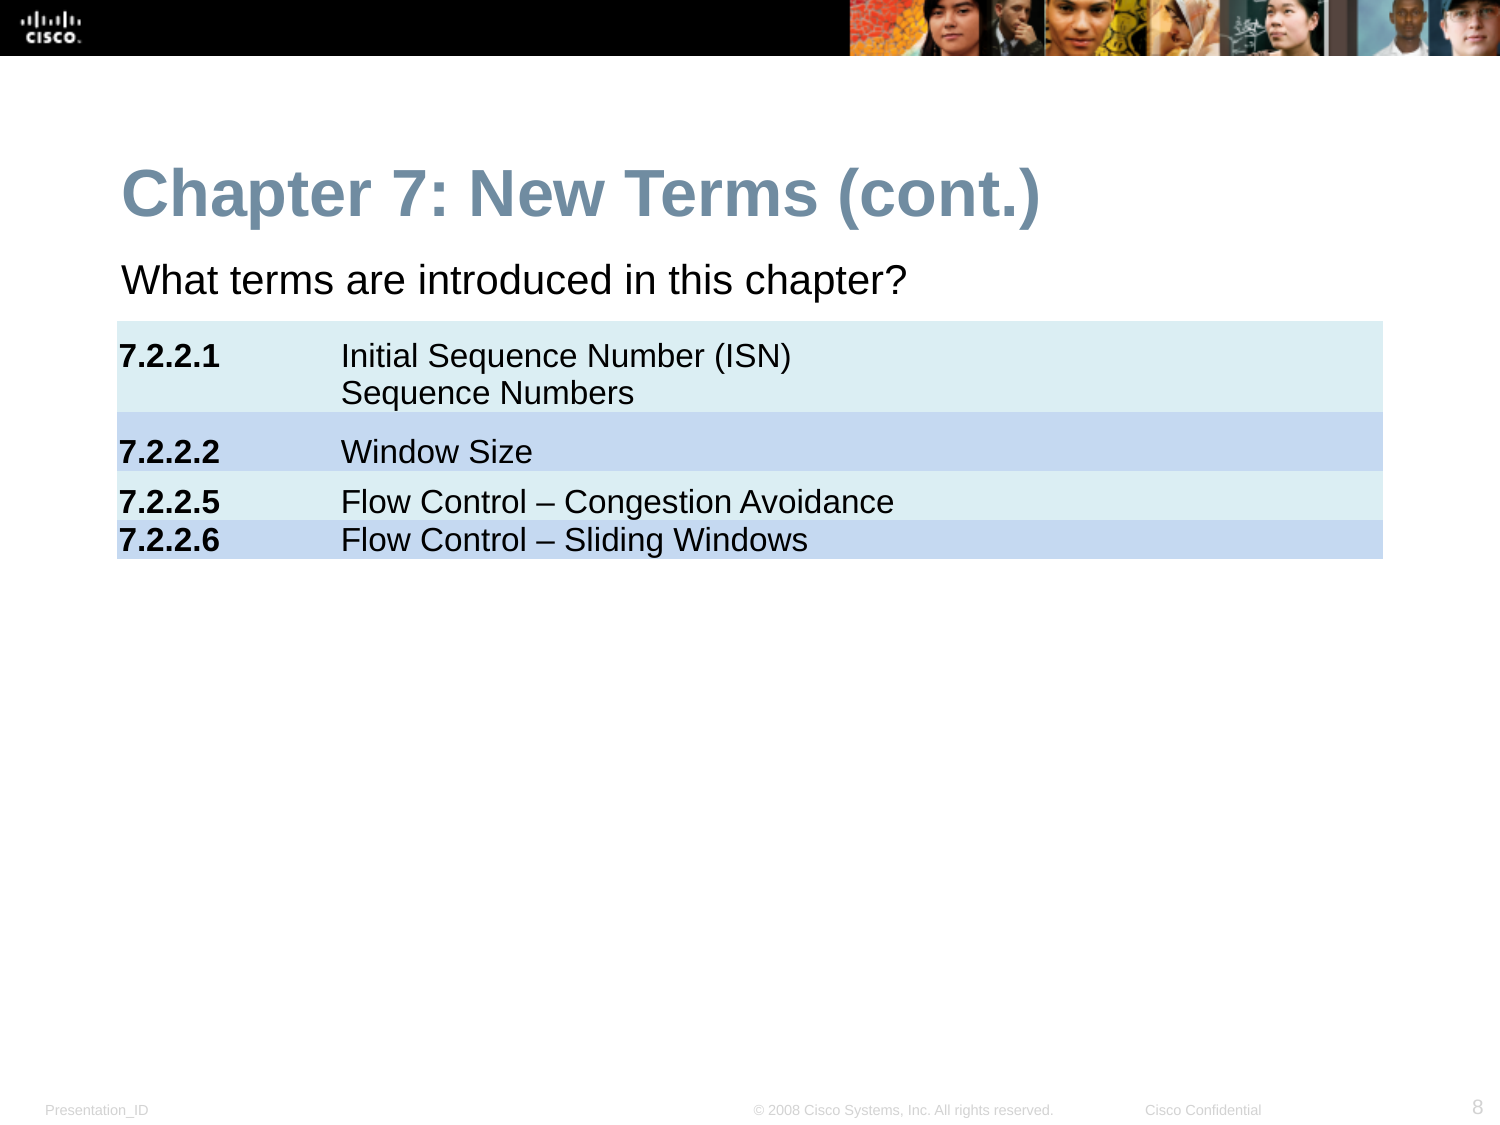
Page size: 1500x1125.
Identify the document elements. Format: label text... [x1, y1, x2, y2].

table_cell 7.2.2.2 [117, 412, 339, 471]
picture [0, 0, 1500, 56]
table_cell Flow Control – Congestion Avoidance [339, 471, 1383, 520]
list What terms are introduced in this chapter? [107, 249, 1411, 331]
table_header Initial Sequence Number (ISN) Sequence Numbers [339, 321, 1383, 412]
table_cell Flow Control – Sliding Windows [339, 520, 1383, 559]
table_header 7.2.2.1 [117, 321, 339, 412]
table_cell 7.2.2.6 [117, 520, 339, 559]
title Chapter 7: New Terms (cont.) [107, 99, 1444, 238]
table_cell 7.2.2.5 [117, 471, 339, 520]
table_cell Window Size [339, 412, 1383, 471]
